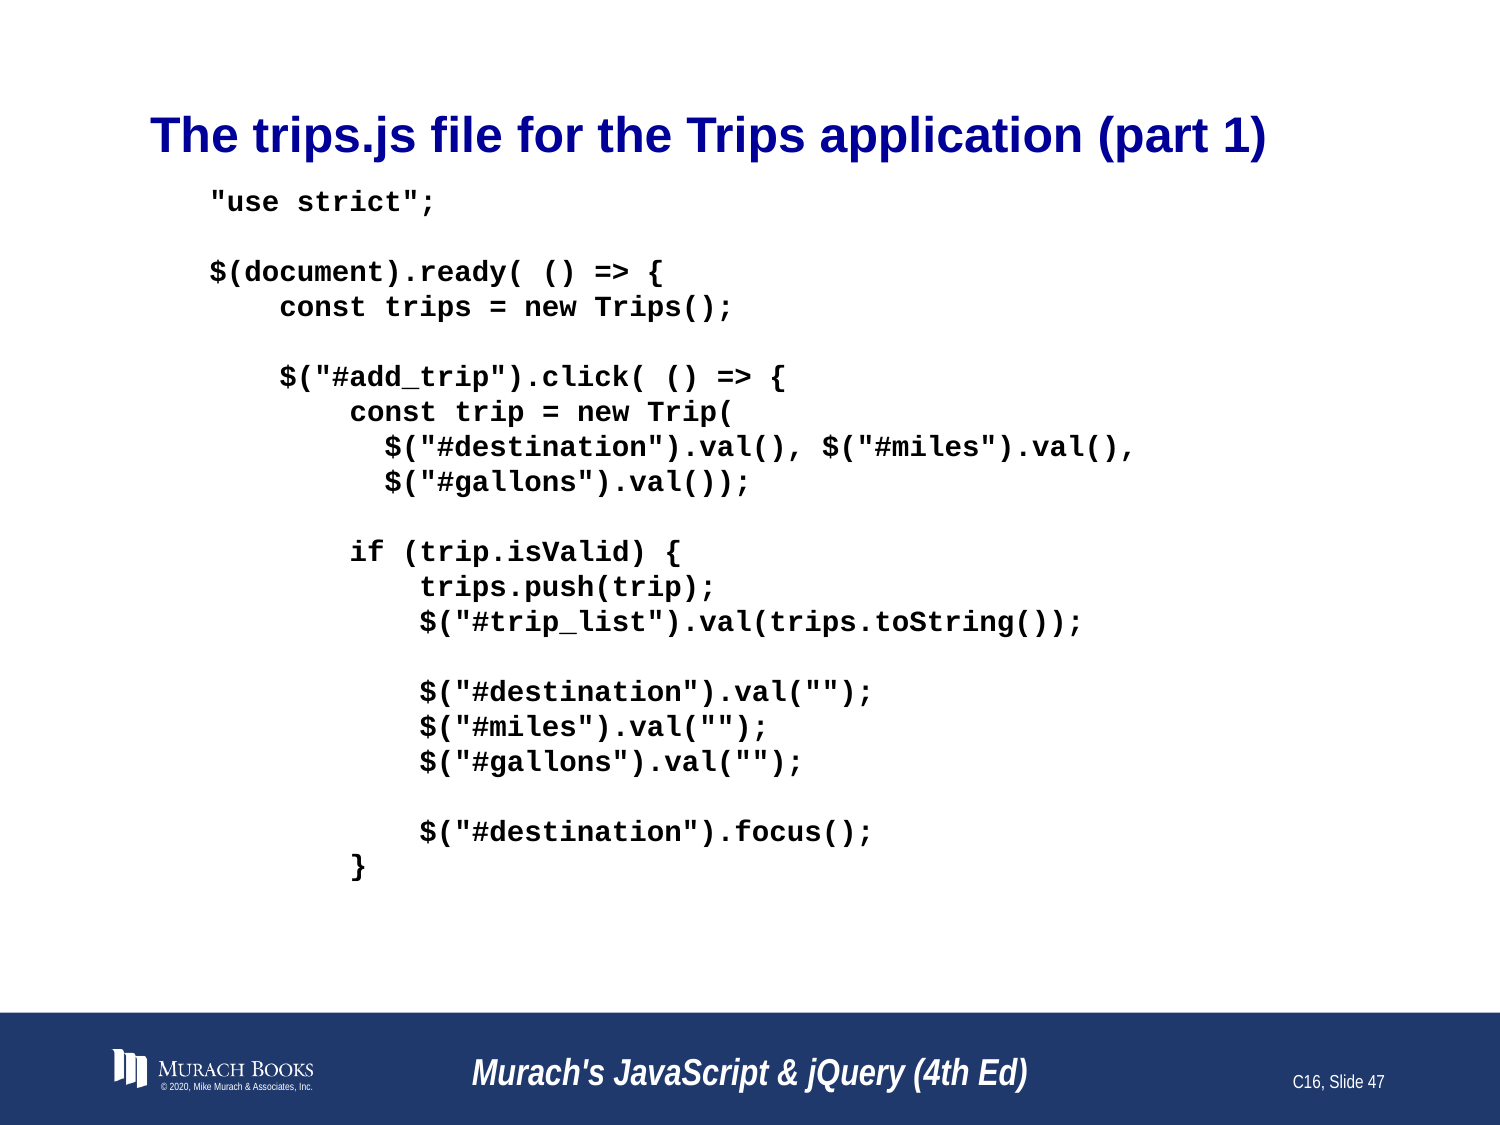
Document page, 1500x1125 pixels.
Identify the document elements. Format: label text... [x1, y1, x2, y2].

slide_number Murach's JavaScript & jQuery (4th Ed) [463, 1025, 1050, 1100]
footer © 2020, Mike Murach & Associates, Inc. [12, 1025, 463, 1100]
list "use strict"; $(document).ready( () => { const trips = new Trips(); $("#add_trip").click( () => { const trip = new Trip( $("#destination").val(), $("#miles").val(), $("#gallons").val()); if (trip.isValid) { trips.push(trip); $("#trip_list").val(trips.toString()); $("#destination").val(""); $("#miles").val(""); $("#gallons").val(""); $("#destination").focus(); } [137, 174, 1350, 975]
title The trips.js file for the Trips application (part 1) [150, 102, 1350, 164]
slide_number C16, Slide 47 [1087, 1025, 1400, 1100]
